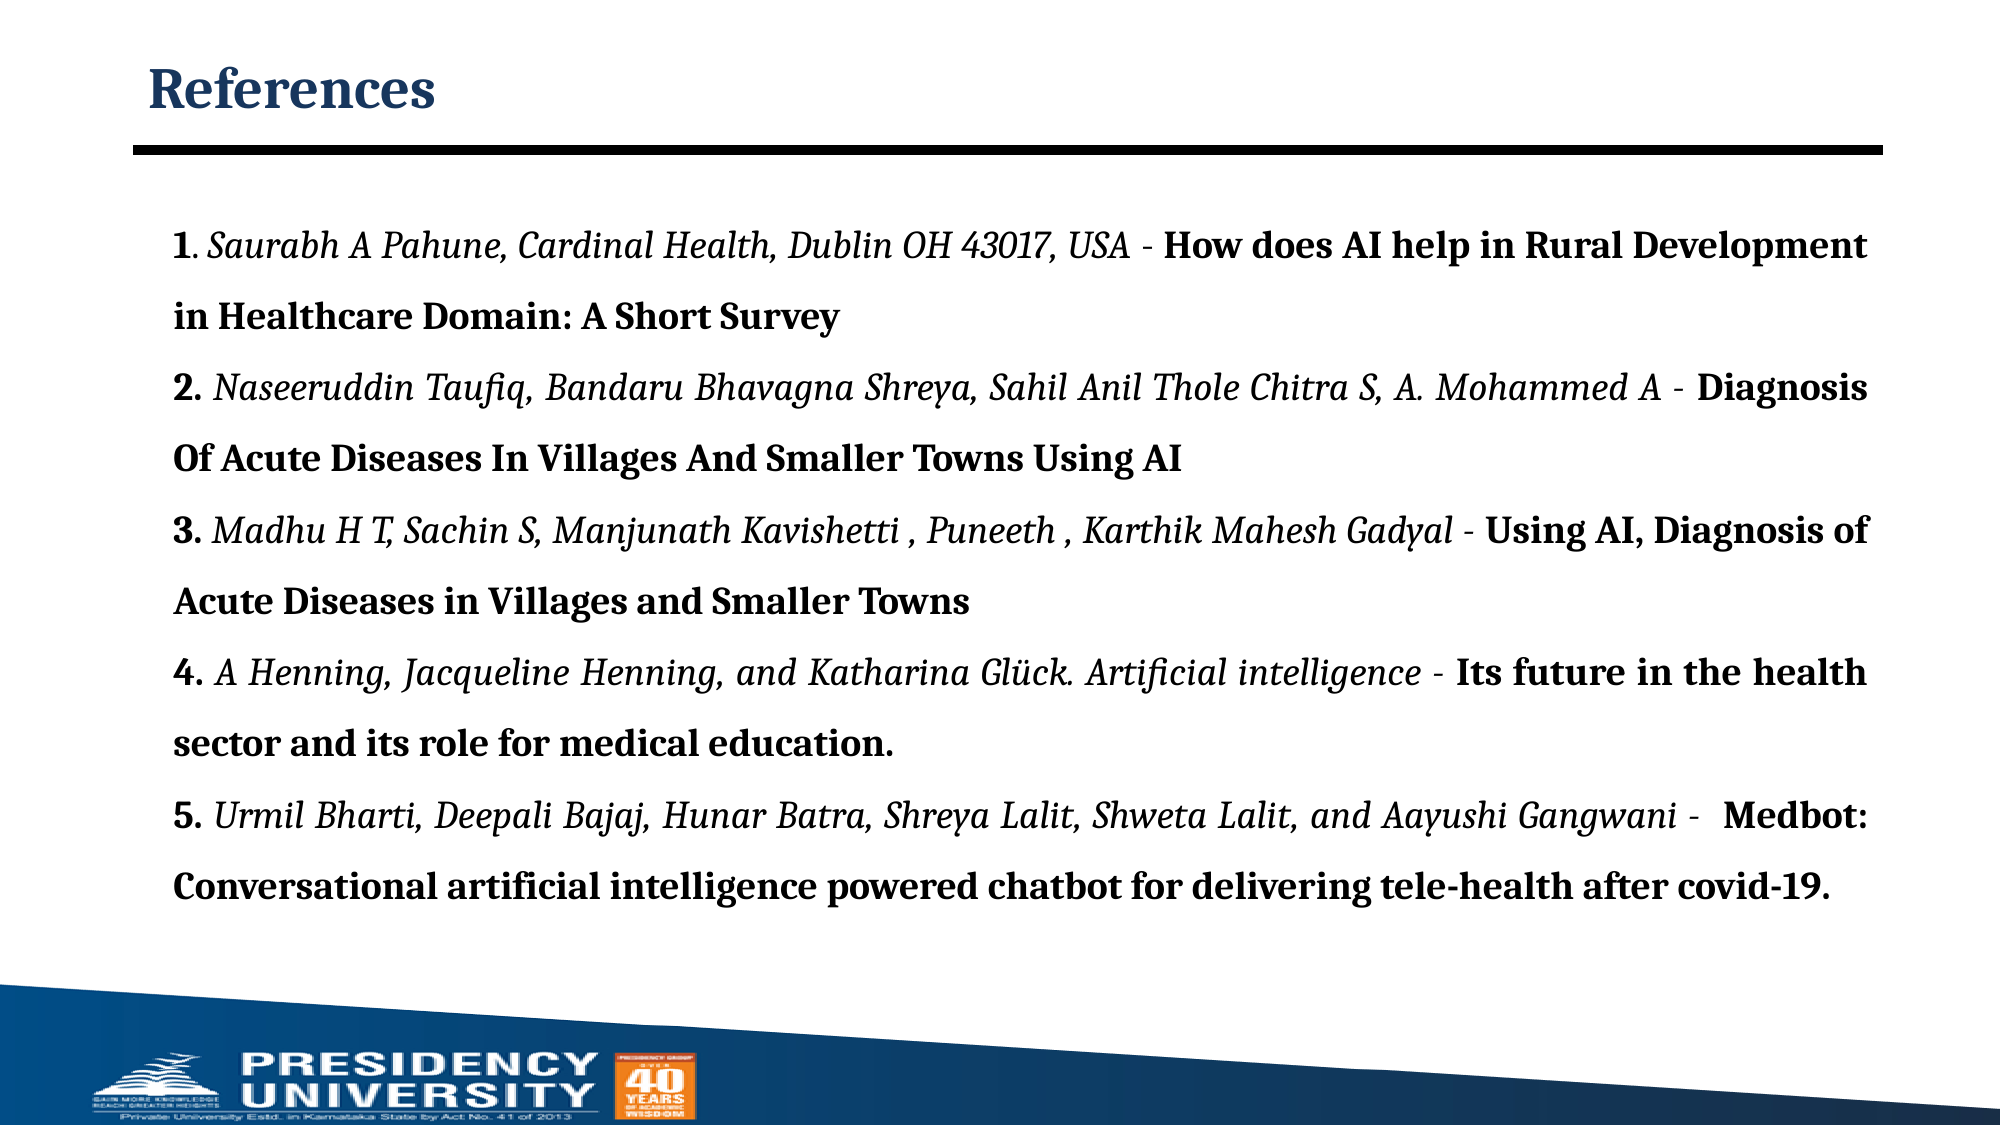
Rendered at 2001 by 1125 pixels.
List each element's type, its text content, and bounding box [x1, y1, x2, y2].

list 1. Saurabh A Pahune, Cardinal Health, Dublin OH 43017, USA - How does AI help in Rural Development in Healthcare Domain: A Short Survey 2. Naseeruddin Taufiq, Bandaru Bhavagna Shreya, Sahil Anil Thole Chitra S, A. Mohammed A - Diagnosis Of Acute Diseases In Villages And Smaller Towns Using AI 3. Madhu H T, Sachin S, Manjunath Kavishetti , Puneeth , Karthik Mahesh Gadyal - Using AI, Diagnosis of Acute Diseases in Villages and Smaller Towns 4. A Henning, Jacqueline Henning, and Katharina Glück. Artificial intelligence - Its future in the health sector and its role for medical education. 5. Urmil Bharti, Deepali Bajaj, Hunar Batra, Shreya Lalit, Shweta Lalit, and Aayushi Gangwani - Medbot: Conversational artificial intelligence powered chatbot for delivering tele-health after covid-19. [133, 187, 1884, 1000]
picture [0, 982, 2000, 1125]
title References [133, 45, 1884, 125]
